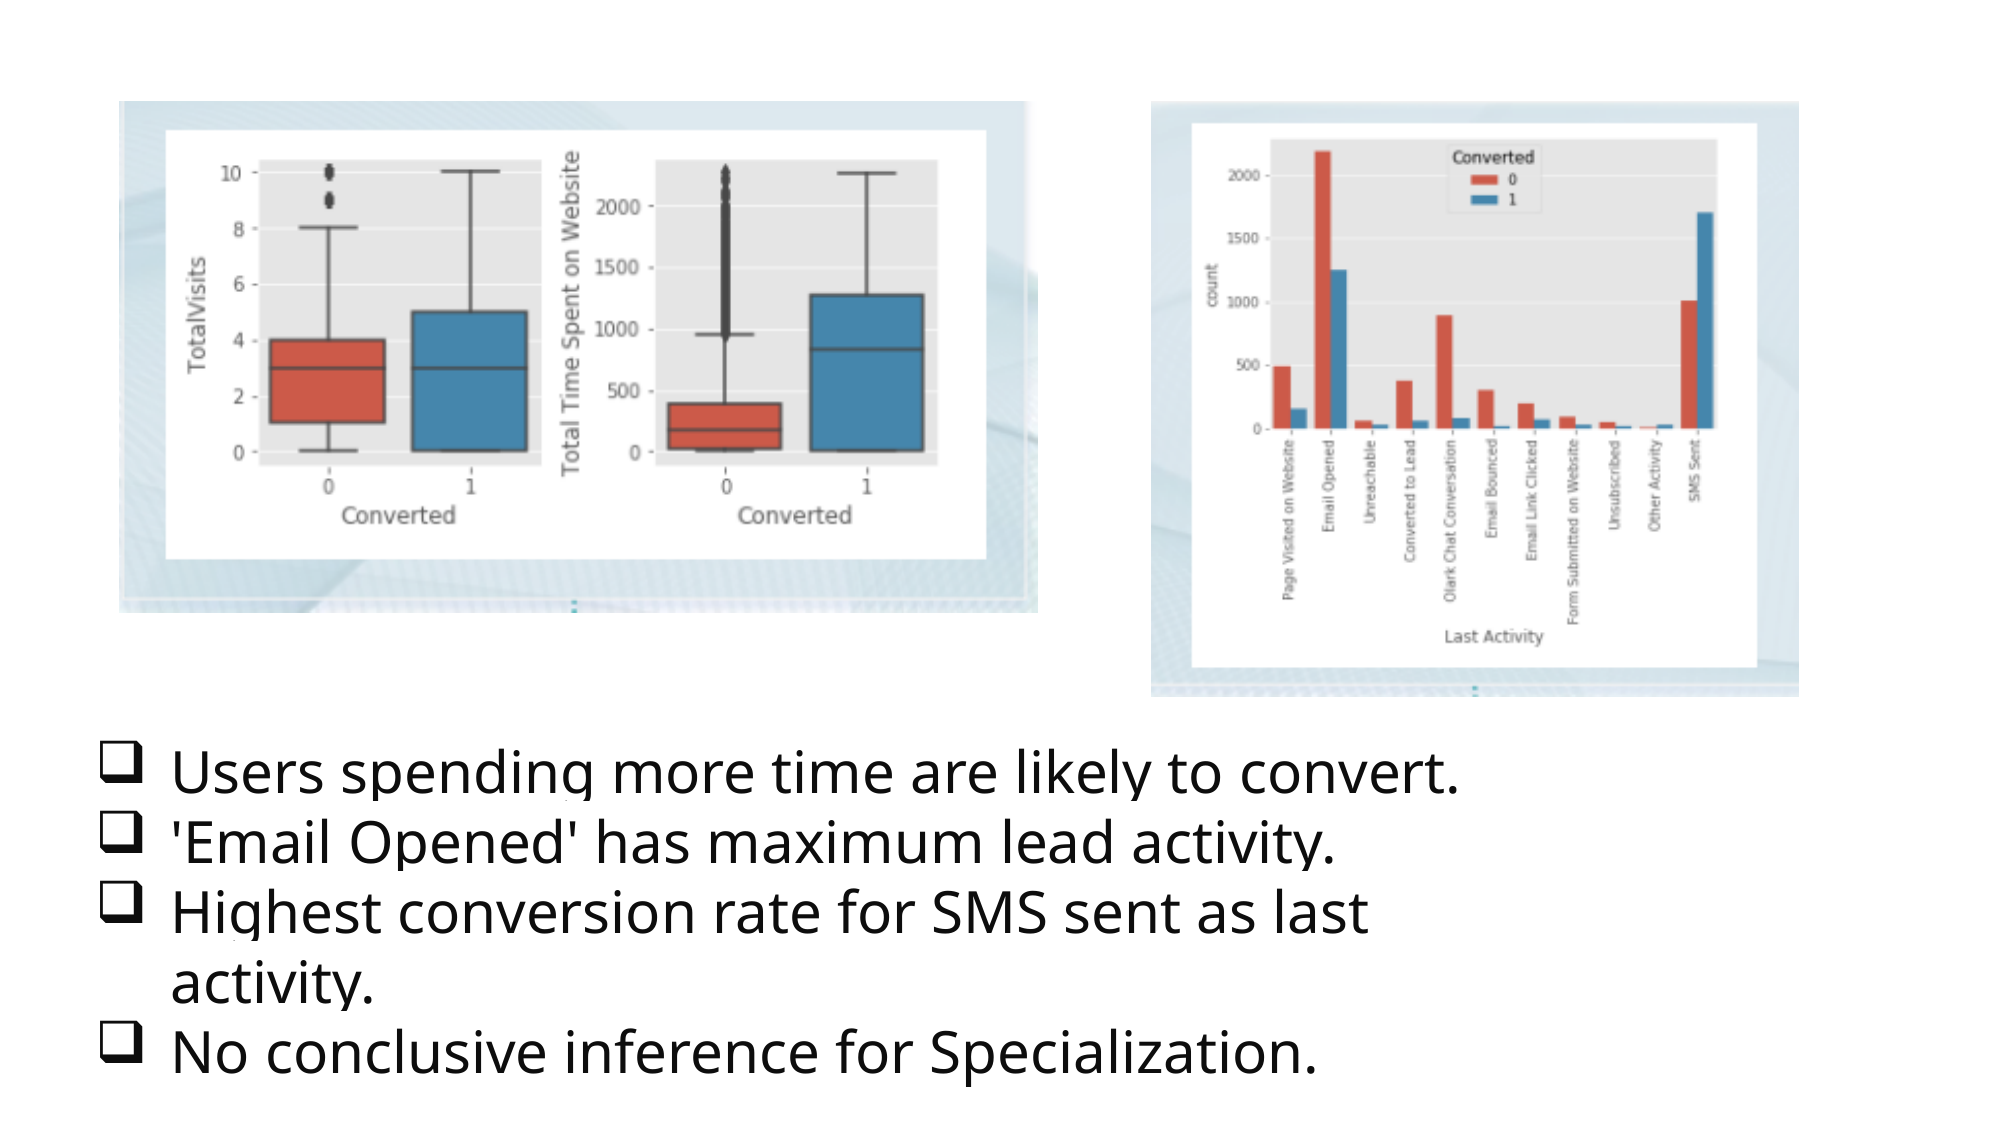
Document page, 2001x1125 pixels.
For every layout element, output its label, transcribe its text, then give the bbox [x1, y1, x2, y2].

picture [1151, 101, 1799, 697]
picture [118, 101, 1038, 613]
text_box Users spending more time are likely to convert. 'Email Opened' has maximum lead activity. Highest conversion rate for SMS sent as last activity. No conclusive inference for Specialization. [80, 727, 1563, 1093]
